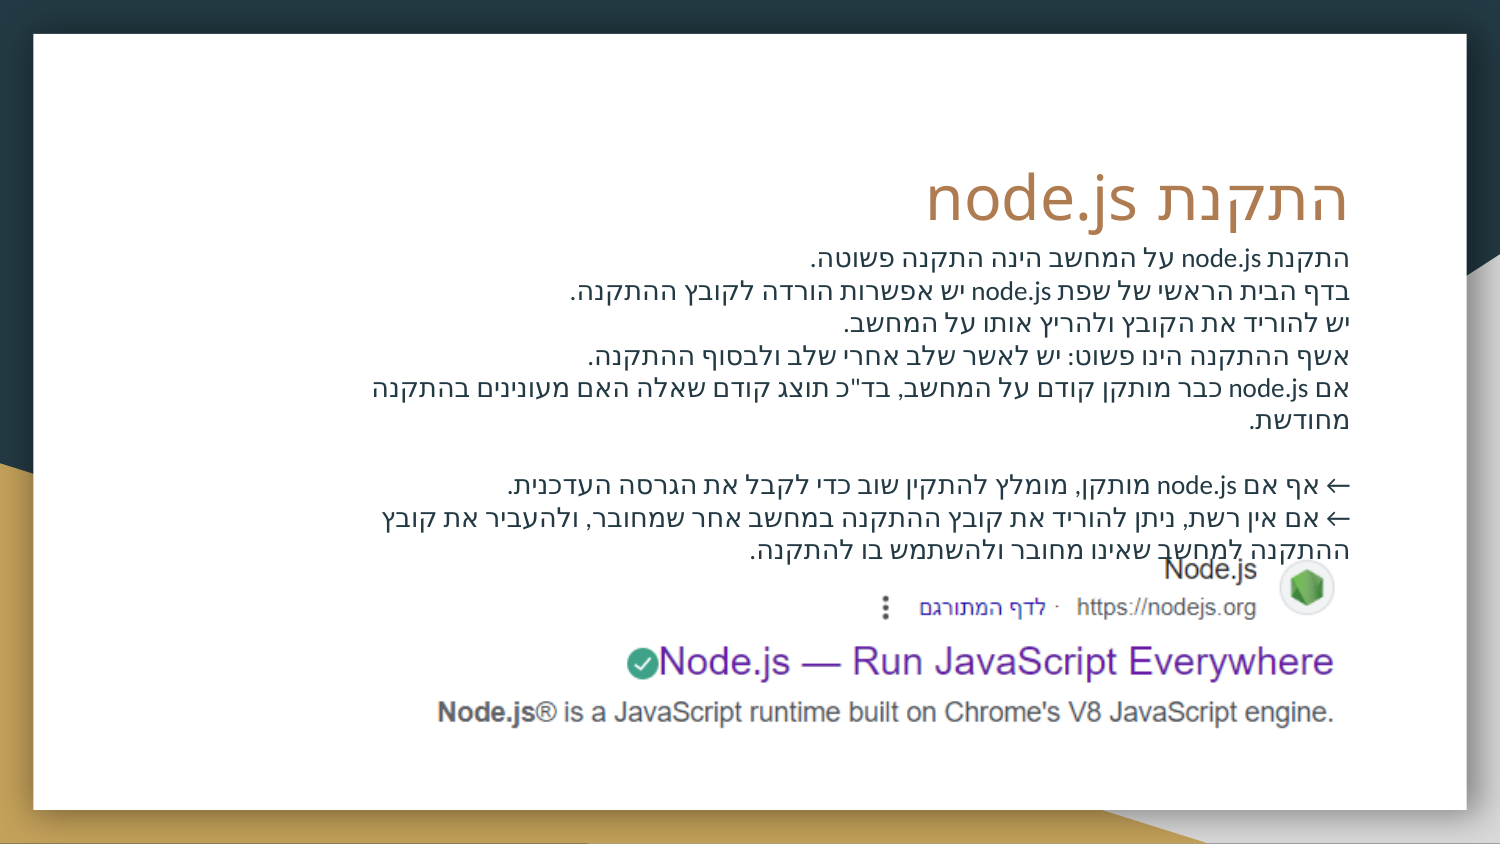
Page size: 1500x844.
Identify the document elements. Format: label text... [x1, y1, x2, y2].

title התקנת node.js [134, 138, 1366, 296]
picture [421, 543, 1366, 766]
text_box התקנת node.js על המחשב הינה התקנה פשוטה. בדף הבית הראשי של שפת node.js יש אפשרות הורדה לקובץ ההתקנה. יש להוריד את הקובץ ולהריץ אותו על המחשב. אשף ההתקנה הינו פשוט: יש לאשר שלב אחרי שלב ולבסוף ההתקנה. אם node.js כבר מותקן קודם על המחשב, בד"כ תוצג קודם שאלה האם מעונינים בהתקנה מחודשת. ← אף אם node.js מותקן, מומלץ להתקין שוב כדי לקבל את הגרסה העדכנית. ← אם אין רשת, ניתן להוריד את קובץ ההתקנה במחשב אחר שמחובר, ולהעביר את קובץ ההתקנה למחשב שאינו מחובר ולהשתמש בו להתקנה. [313, 225, 1366, 544]
